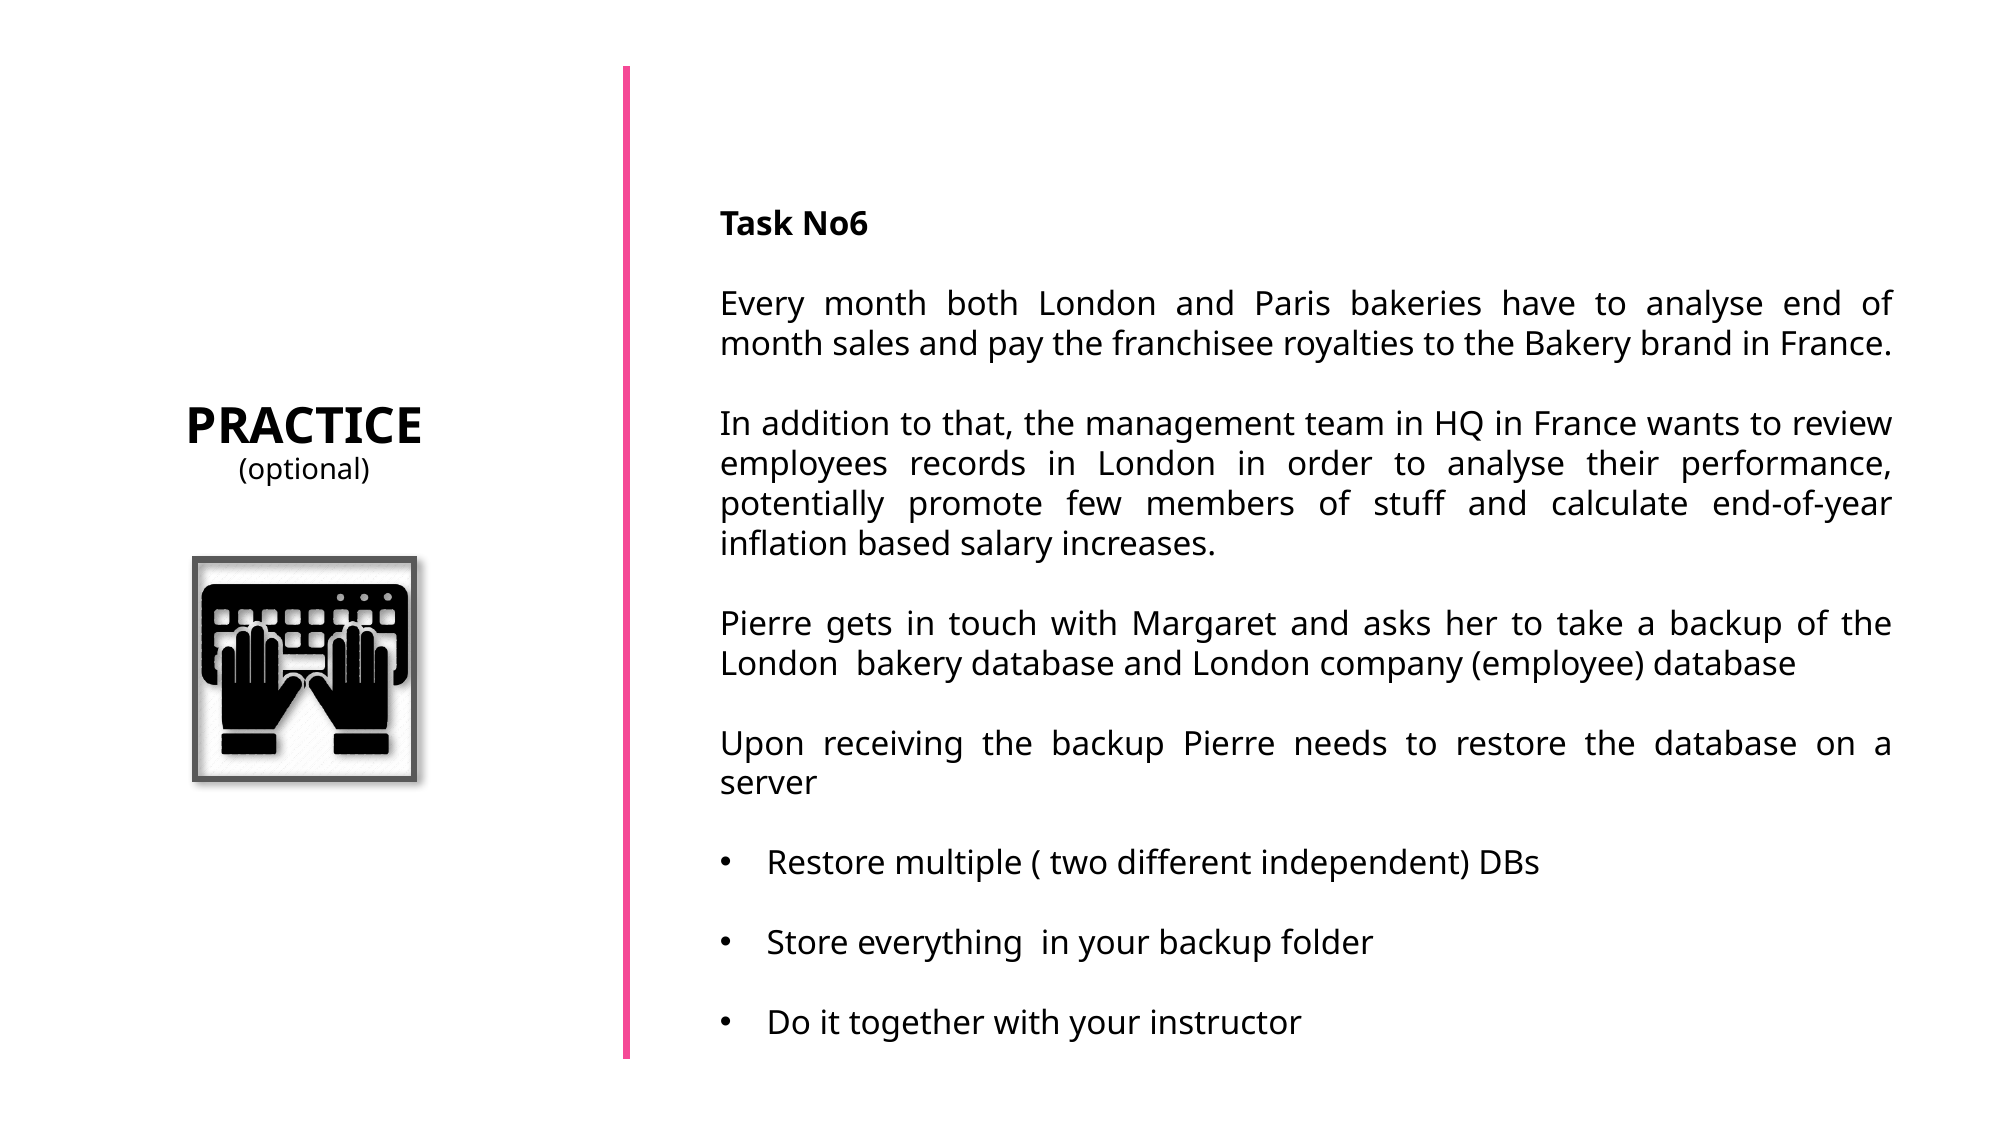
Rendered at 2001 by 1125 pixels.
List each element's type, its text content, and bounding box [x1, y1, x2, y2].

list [197, 562, 412, 776]
text_box Task No6 Every month both London and Paris bakeries have to analyse end of month sales and pay the franchisee royalties to the Bakery brand in France. In addition to that, the management team in HQ in France wants to review employees records in London in order to analyse their performance, potentially promote few members of stuff and calculate end-of-year inflation based salary increases. Pierre gets in touch with Margaret and asks her to take a backup of the London bakery database and London company (employee) database Upon receiving the backup Pierre needs to restore the database on a server Restore multiple ( two different independent) DBs Store everything in your backup folder Do it together with your instructor [705, 195, 1910, 1089]
title PRACTICE (optional) [3, 353, 606, 534]
